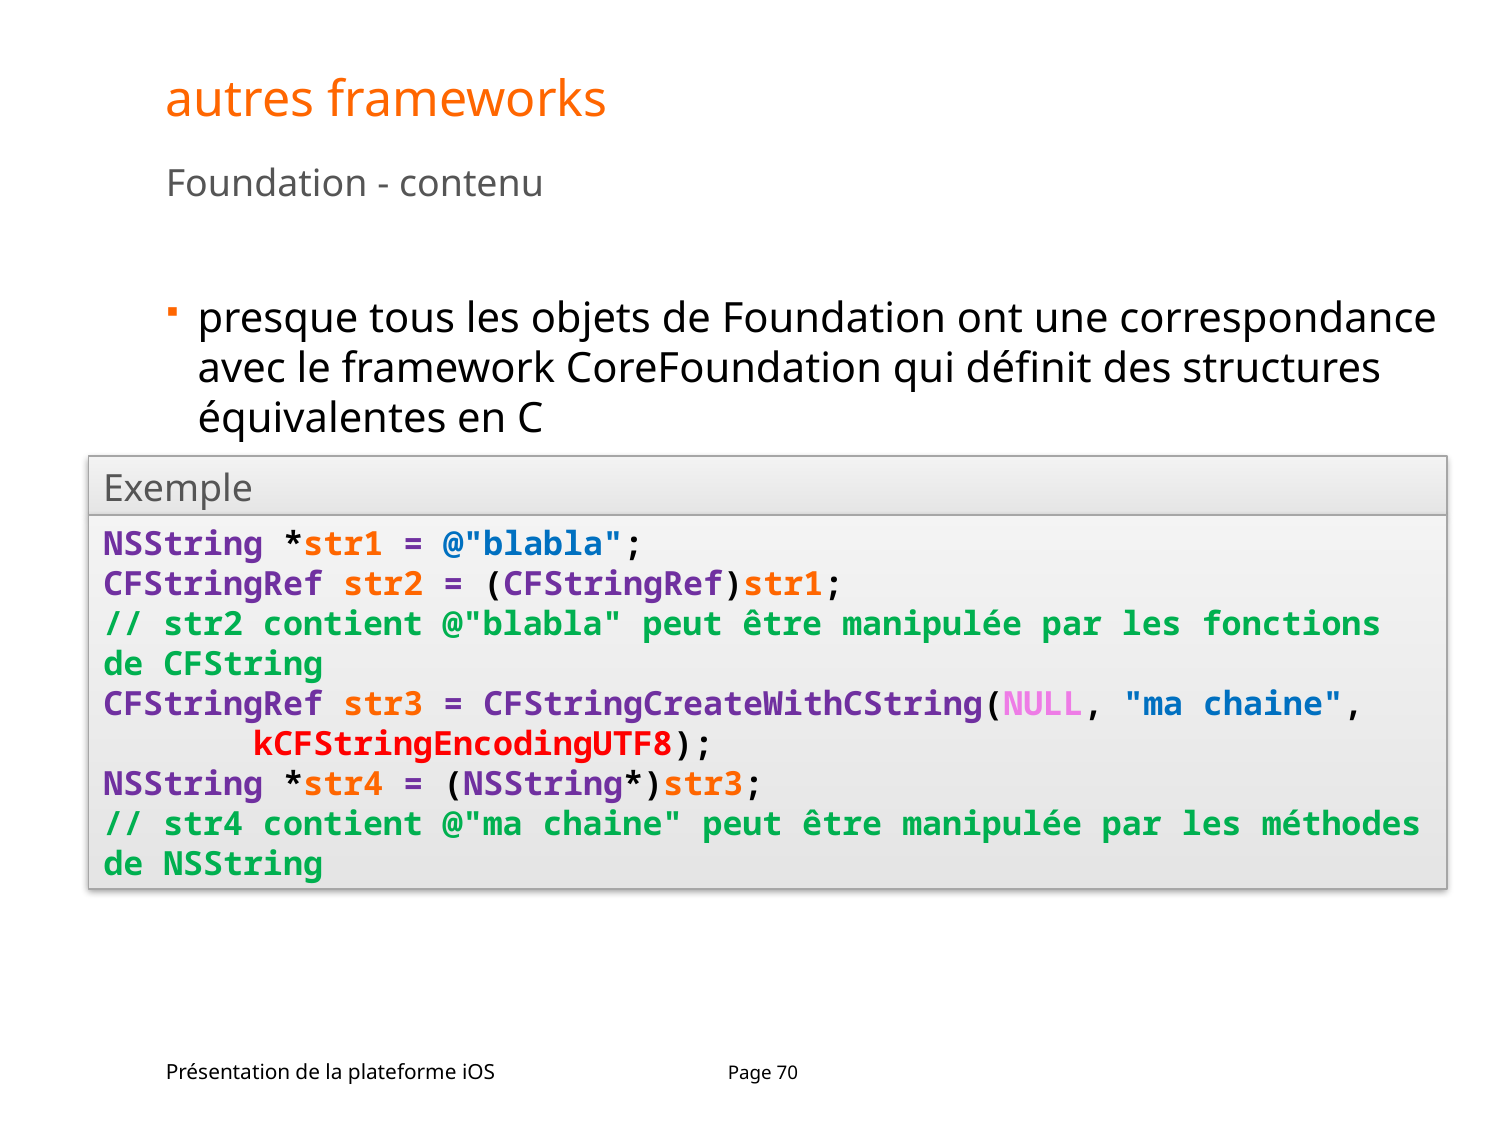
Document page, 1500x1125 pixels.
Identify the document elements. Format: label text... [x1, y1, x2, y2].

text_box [88, 455, 1448, 895]
footer Présentation de la plateforme iOS [165, 1050, 575, 1087]
title autres frameworks [165, 66, 1448, 148]
list presque tous les objets de Foundation ont une correspondance avec le framework CoreFoundation qui définit des structures équivalentes en C [165, 290, 1483, 929]
list Foundation - contenu [165, 158, 1448, 209]
